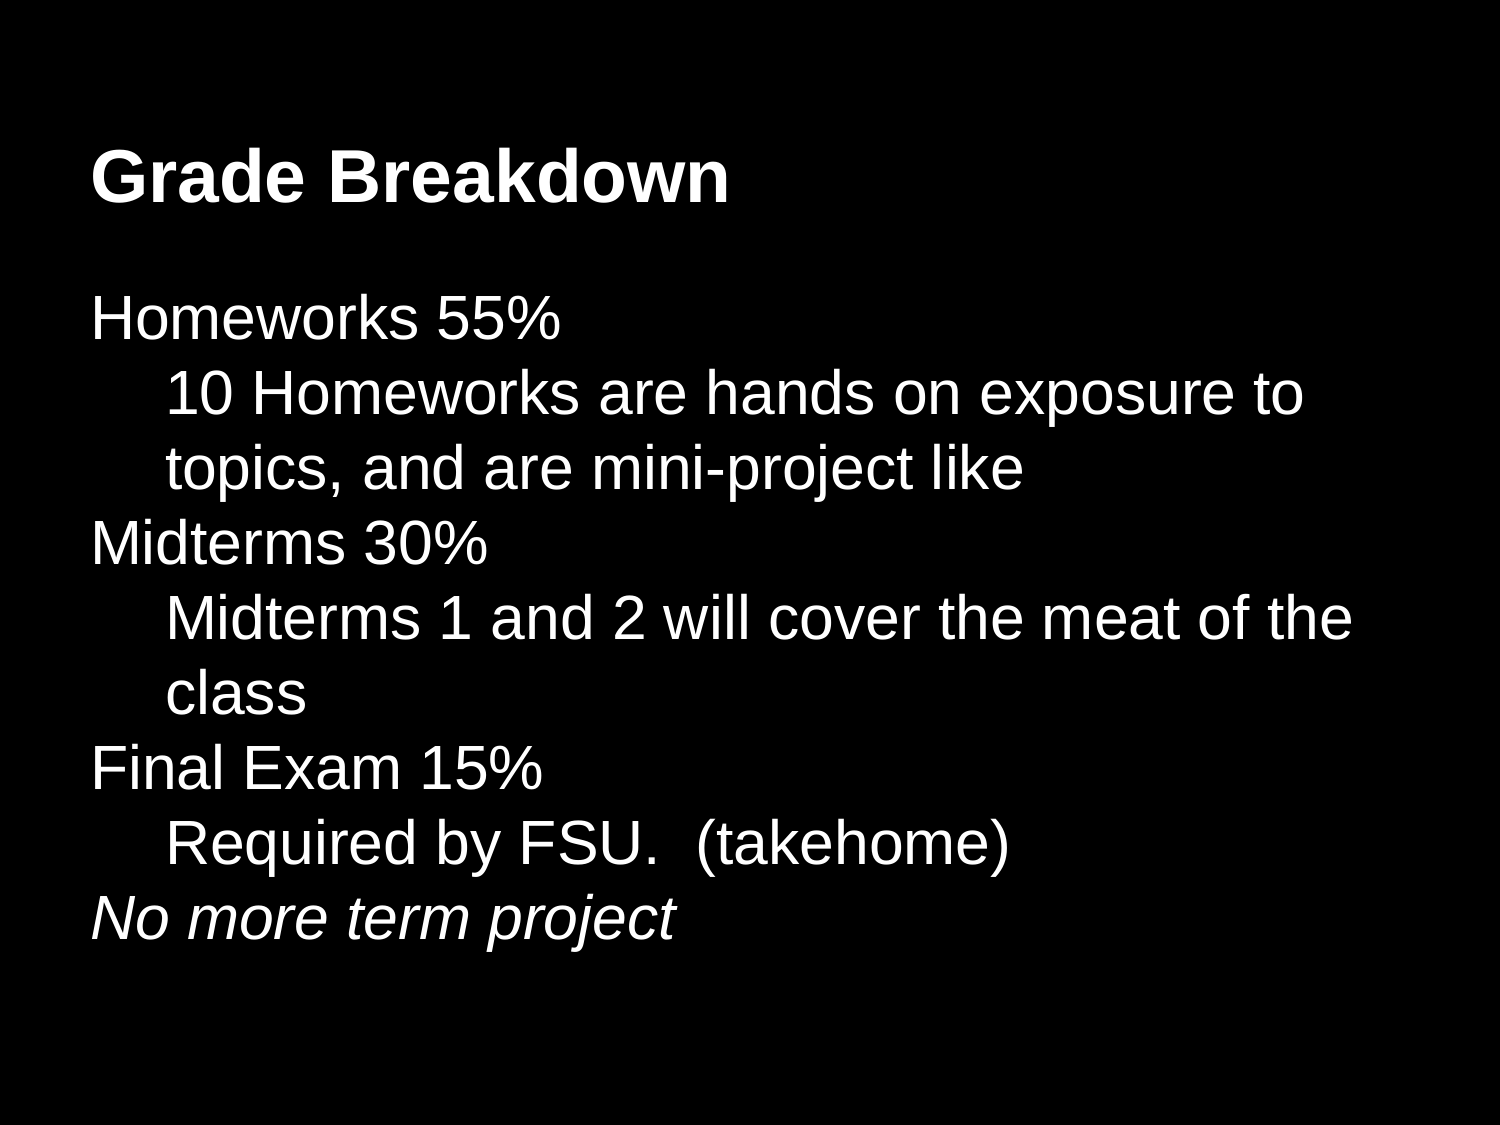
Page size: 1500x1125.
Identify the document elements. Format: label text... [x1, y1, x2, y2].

list Homeworks 55% 10 Homeworks are hands on exposure to topics, and are mini-project like Midterms 30% Midterms 1 and 2 will cover the meat of the class Final Exam 15% Required by FSU. (takehome) No more term project [75, 262, 1425, 1078]
title Grade Breakdown [75, 45, 1425, 233]
